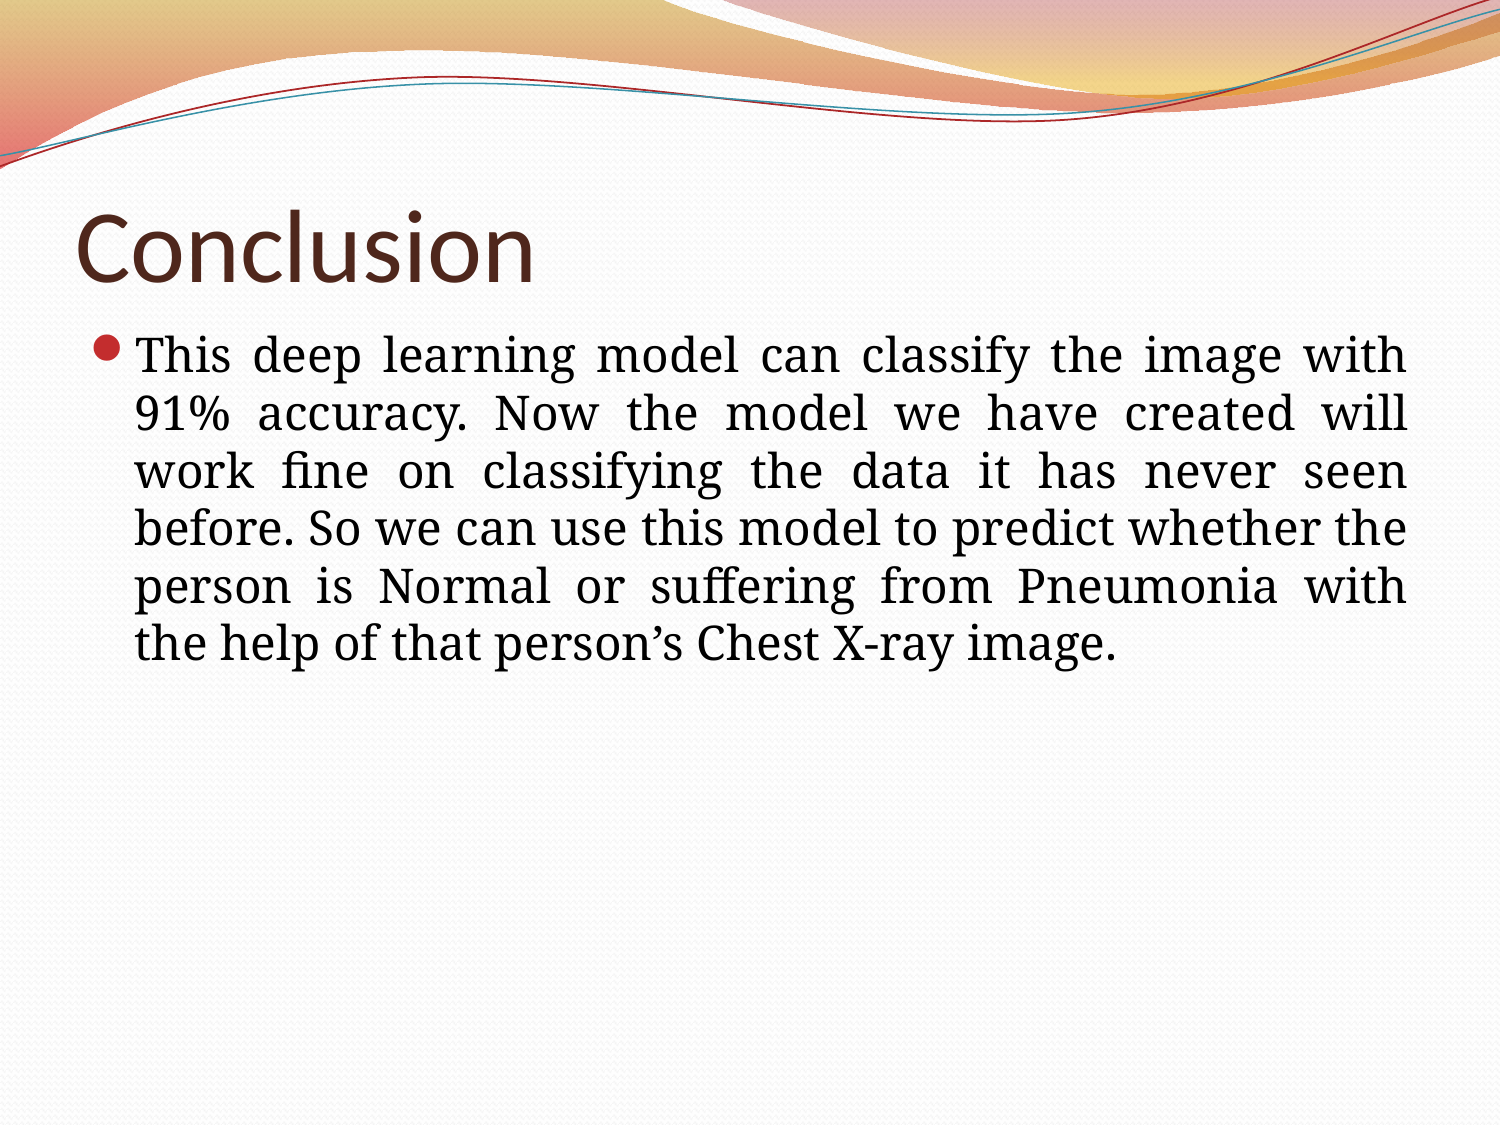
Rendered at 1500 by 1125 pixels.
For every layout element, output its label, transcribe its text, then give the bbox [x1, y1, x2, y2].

list This deep learning model can classify the image with 91% accuracy. Now the model we have created will work fine on classifying the data it has never seen before. So we can use this model to predict whether the person is Normal or suffering from Pneumonia with the help of that person’s Chest X-ray image. [75, 317, 1425, 1038]
title Conclusion [75, 115, 1425, 303]
